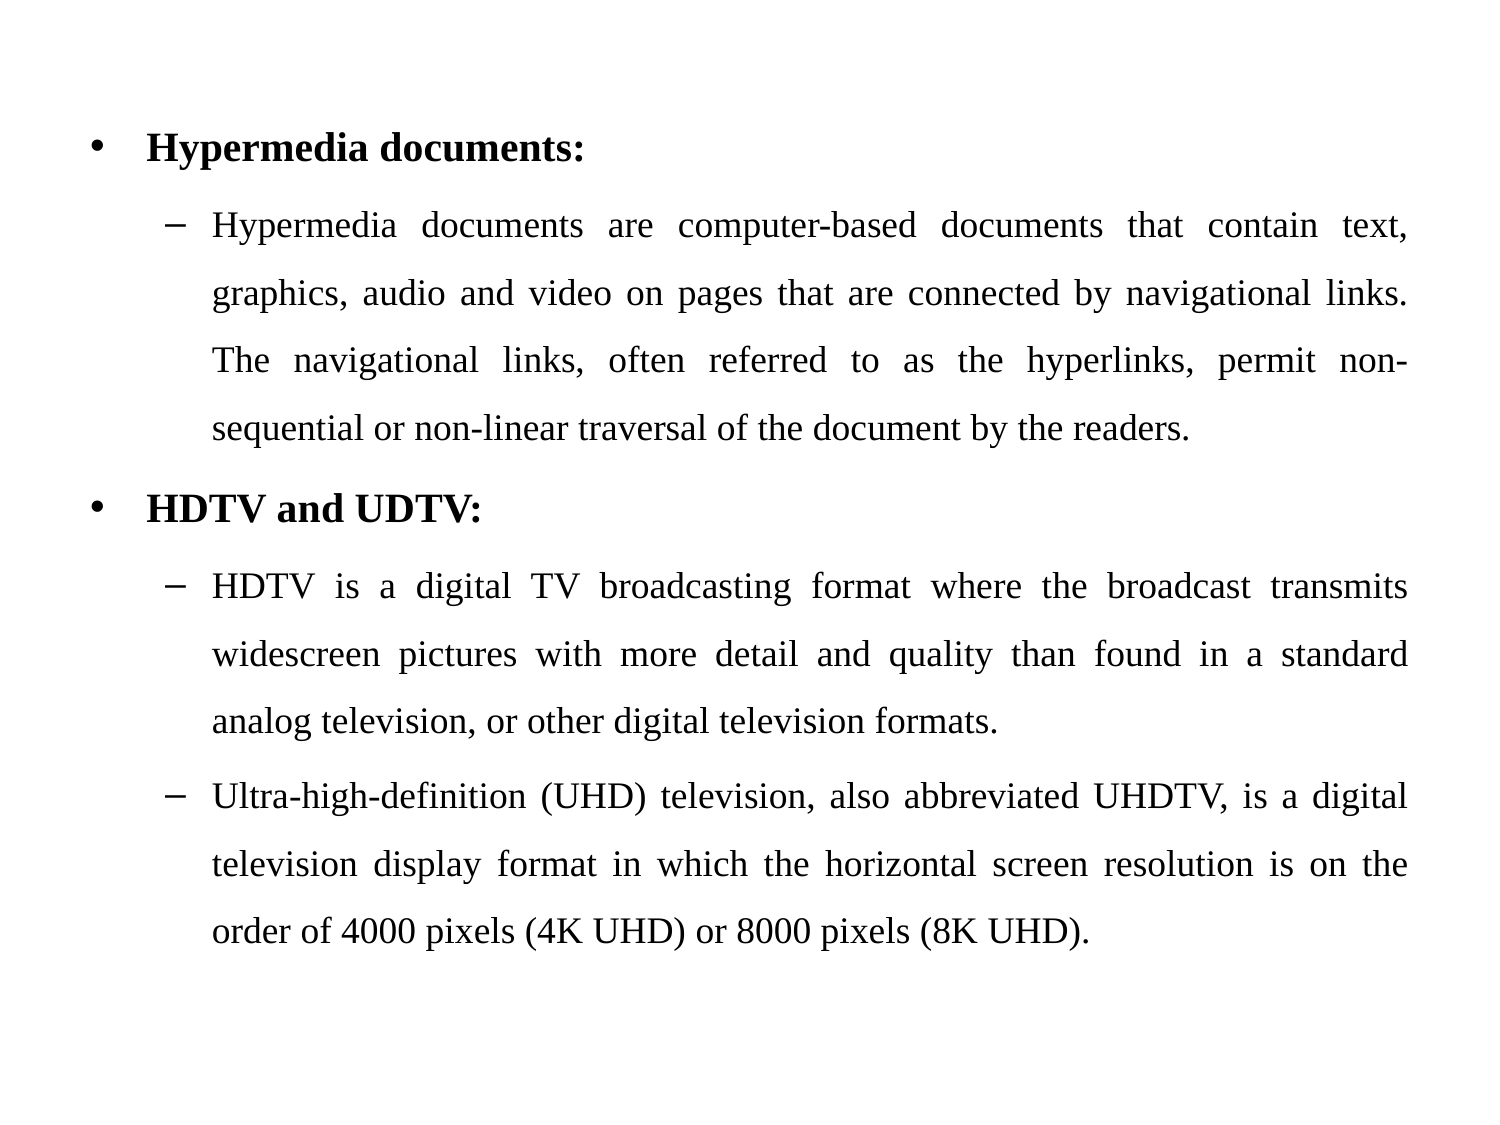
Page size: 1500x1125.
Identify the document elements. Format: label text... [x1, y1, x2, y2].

list Hypermedia documents: Hypermedia documents are computer-based documents that contain text, graphics, audio and video on pages that are connected by navigational links. The navigational links, often referred to as the hyperlinks, permit non-sequential or non-linear traversal of the document by the readers. HDTV and UDTV: HDTV is a digital TV broadcasting format where the broadcast transmits widescreen pictures with more detail and quality than found in a standard analog television, or other digital television formats. Ultra-high-definition (UHD) television, also abbreviated UHDTV, is a digital television display format in which the horizontal screen resolution is on the order of 4000 pixels (4K UHD) or 8000 pixels (8K UHD). [75, 87, 1425, 1005]
